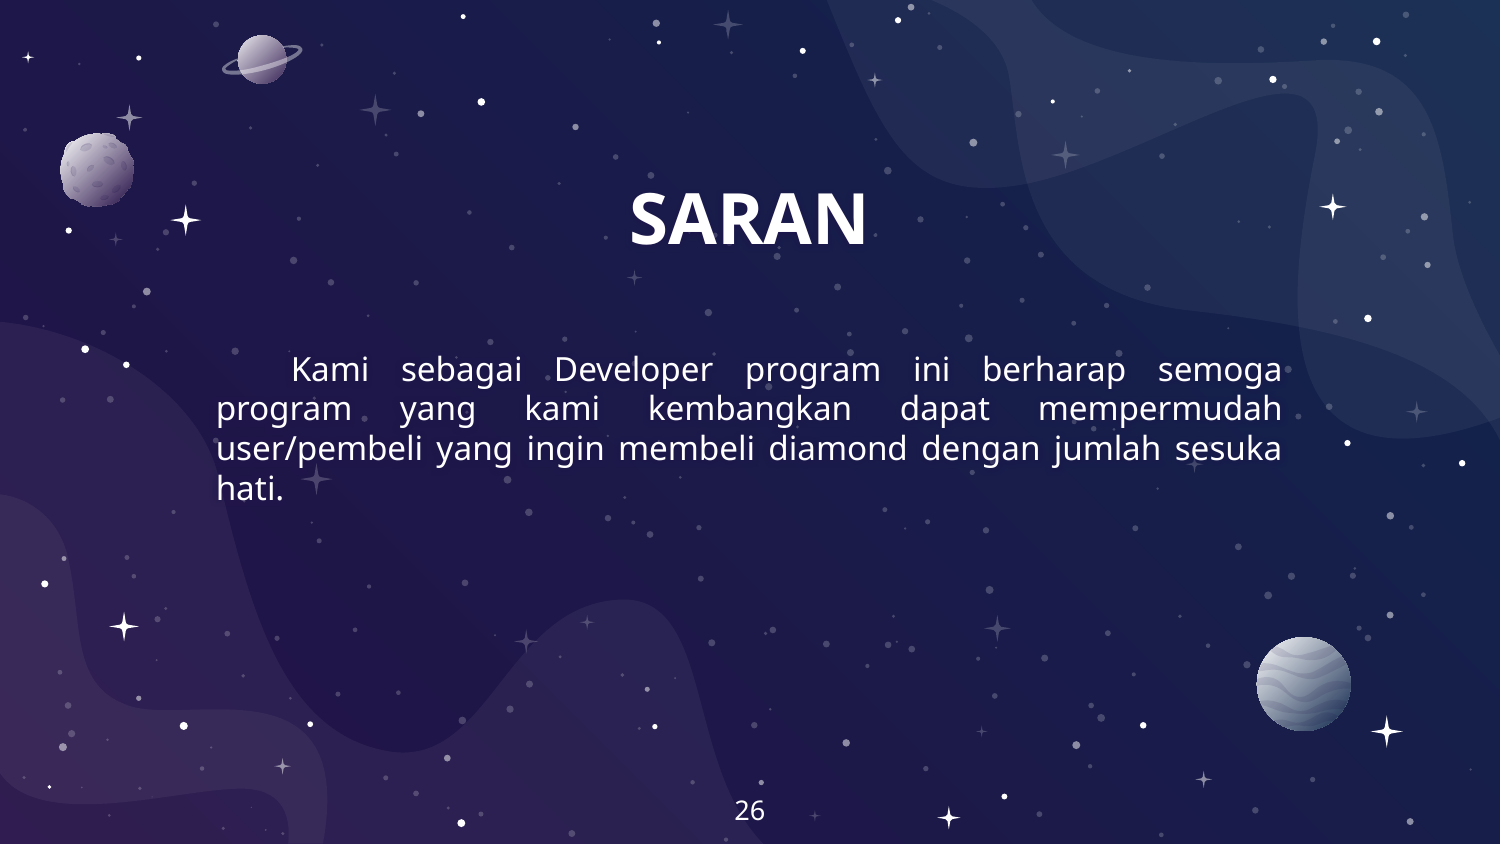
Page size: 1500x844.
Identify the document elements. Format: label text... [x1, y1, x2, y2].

title SARAN [215, 157, 1285, 254]
list Kami sebagai Developer program ini berharap semoga program yang kami kembangkan dapat mempermudah user/pembeli yang ingin membeli diamond dengan jumlah sesuka hati. [215, 258, 1285, 701]
slide_number ‹#› [705, 779, 795, 844]
